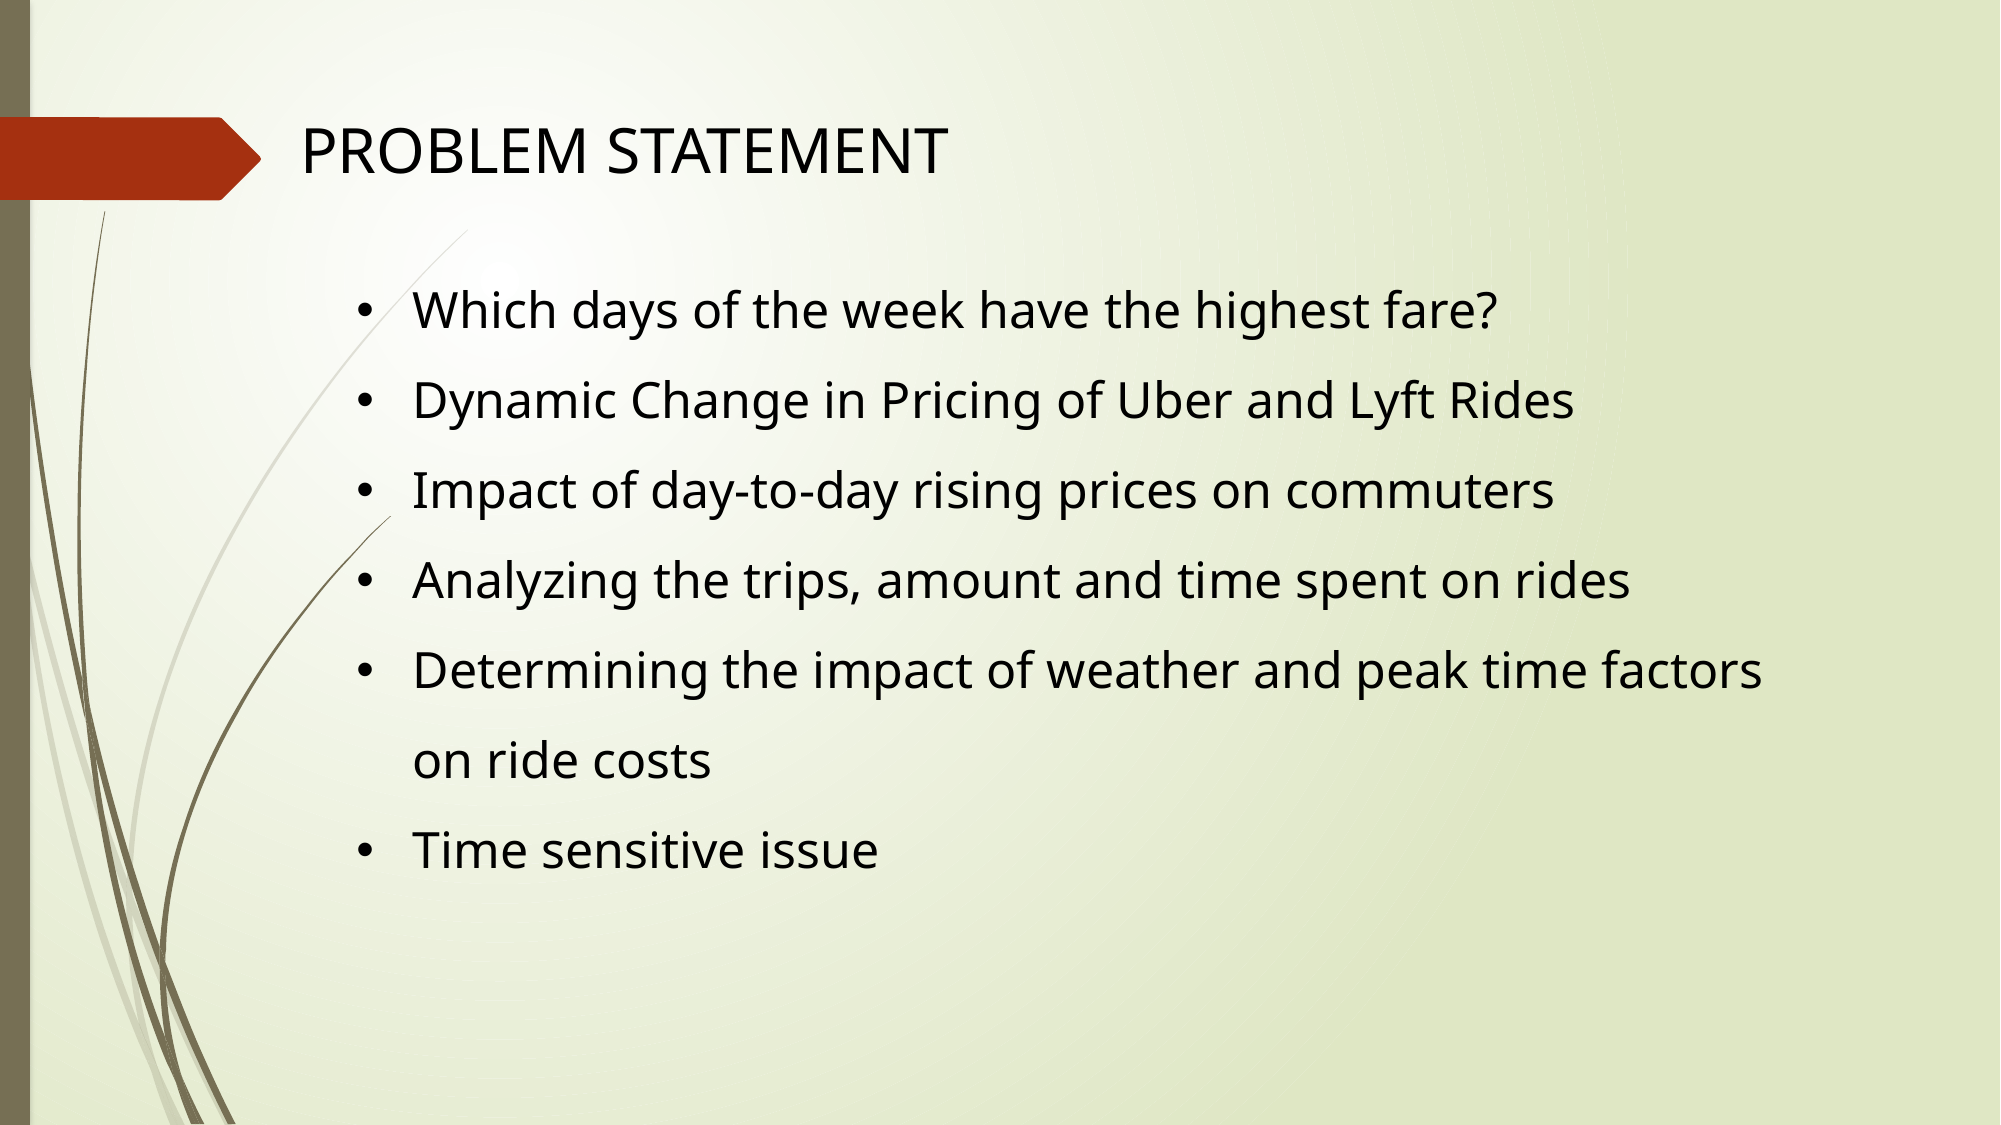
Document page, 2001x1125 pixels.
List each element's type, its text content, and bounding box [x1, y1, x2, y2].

text_box Which days of the week have the highest fare? Dynamic Change in Pricing of Uber and Lyft Rides Impact of day-to-day rising prices on commuters Analyzing the trips, amount and time spent on rides Determining the impact of weather and peak time factors on ride costs Time sensitive issue [341, 241, 1833, 887]
text_box PROBLEM STATEMENT [285, 106, 1061, 201]
